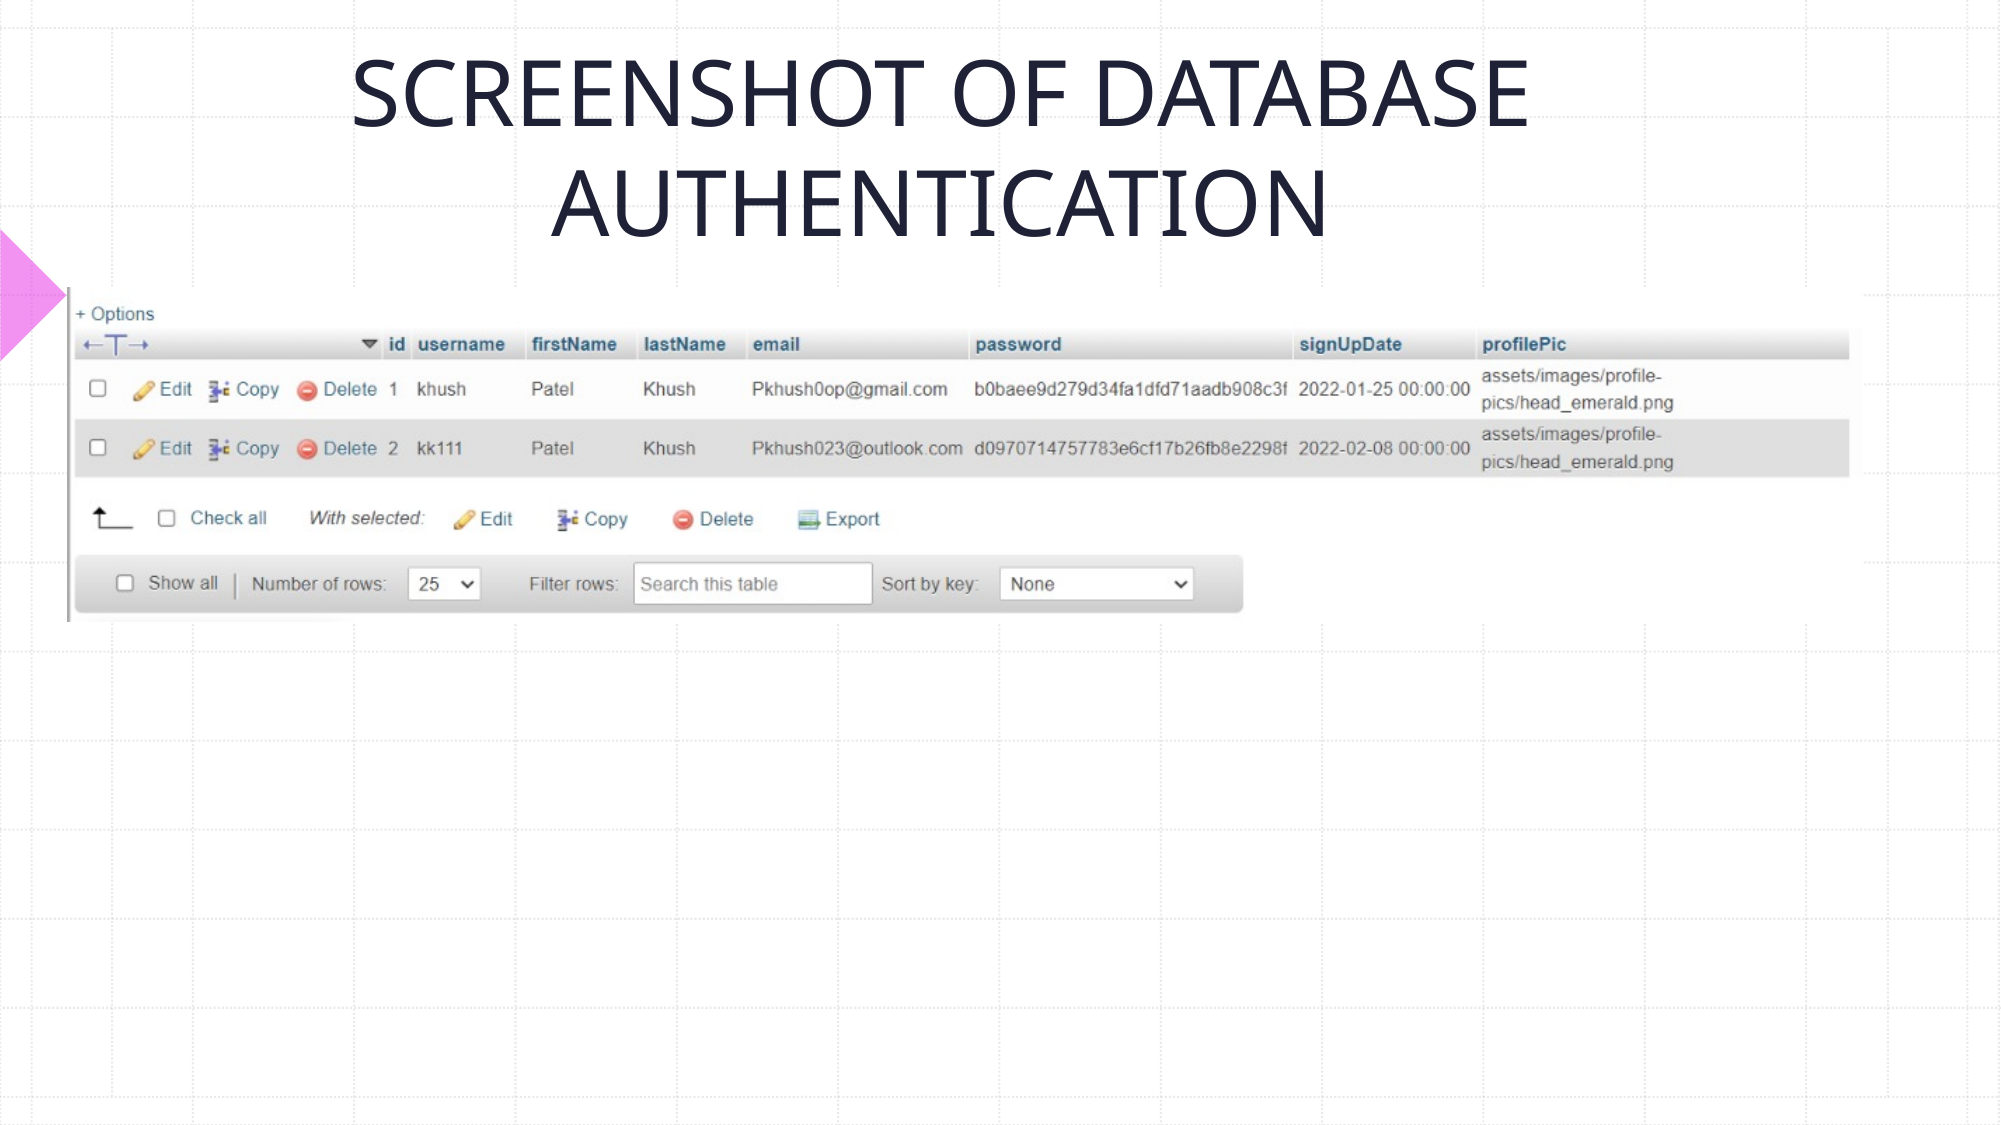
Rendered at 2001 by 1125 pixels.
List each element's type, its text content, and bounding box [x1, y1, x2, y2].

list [67, 287, 1862, 622]
title SCREENSHOT OF DATABASE AUTHENTICATION [95, 25, 1789, 263]
